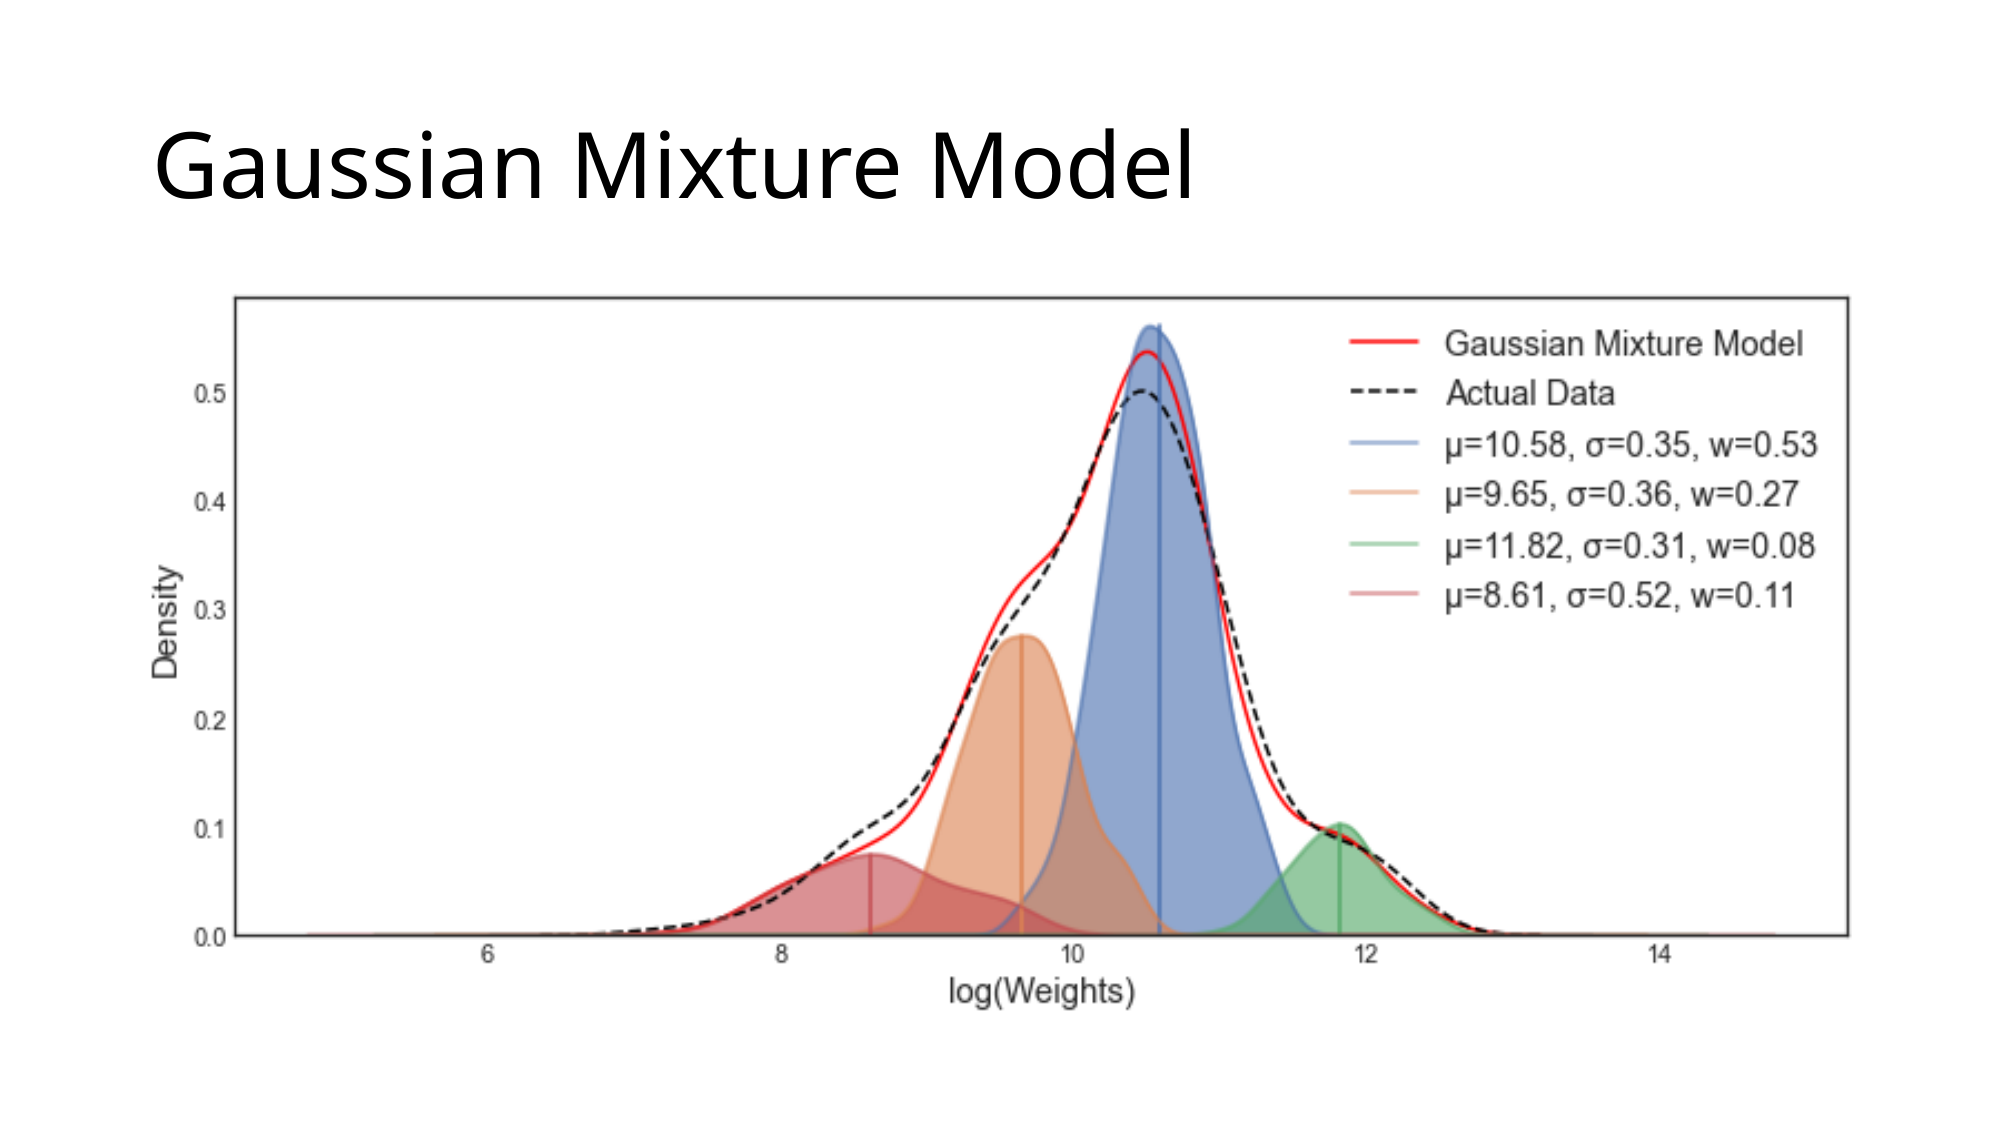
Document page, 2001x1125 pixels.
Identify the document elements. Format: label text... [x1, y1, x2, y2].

title Gaussian Mixture Model [137, 59, 1863, 278]
picture [137, 281, 1863, 1027]
